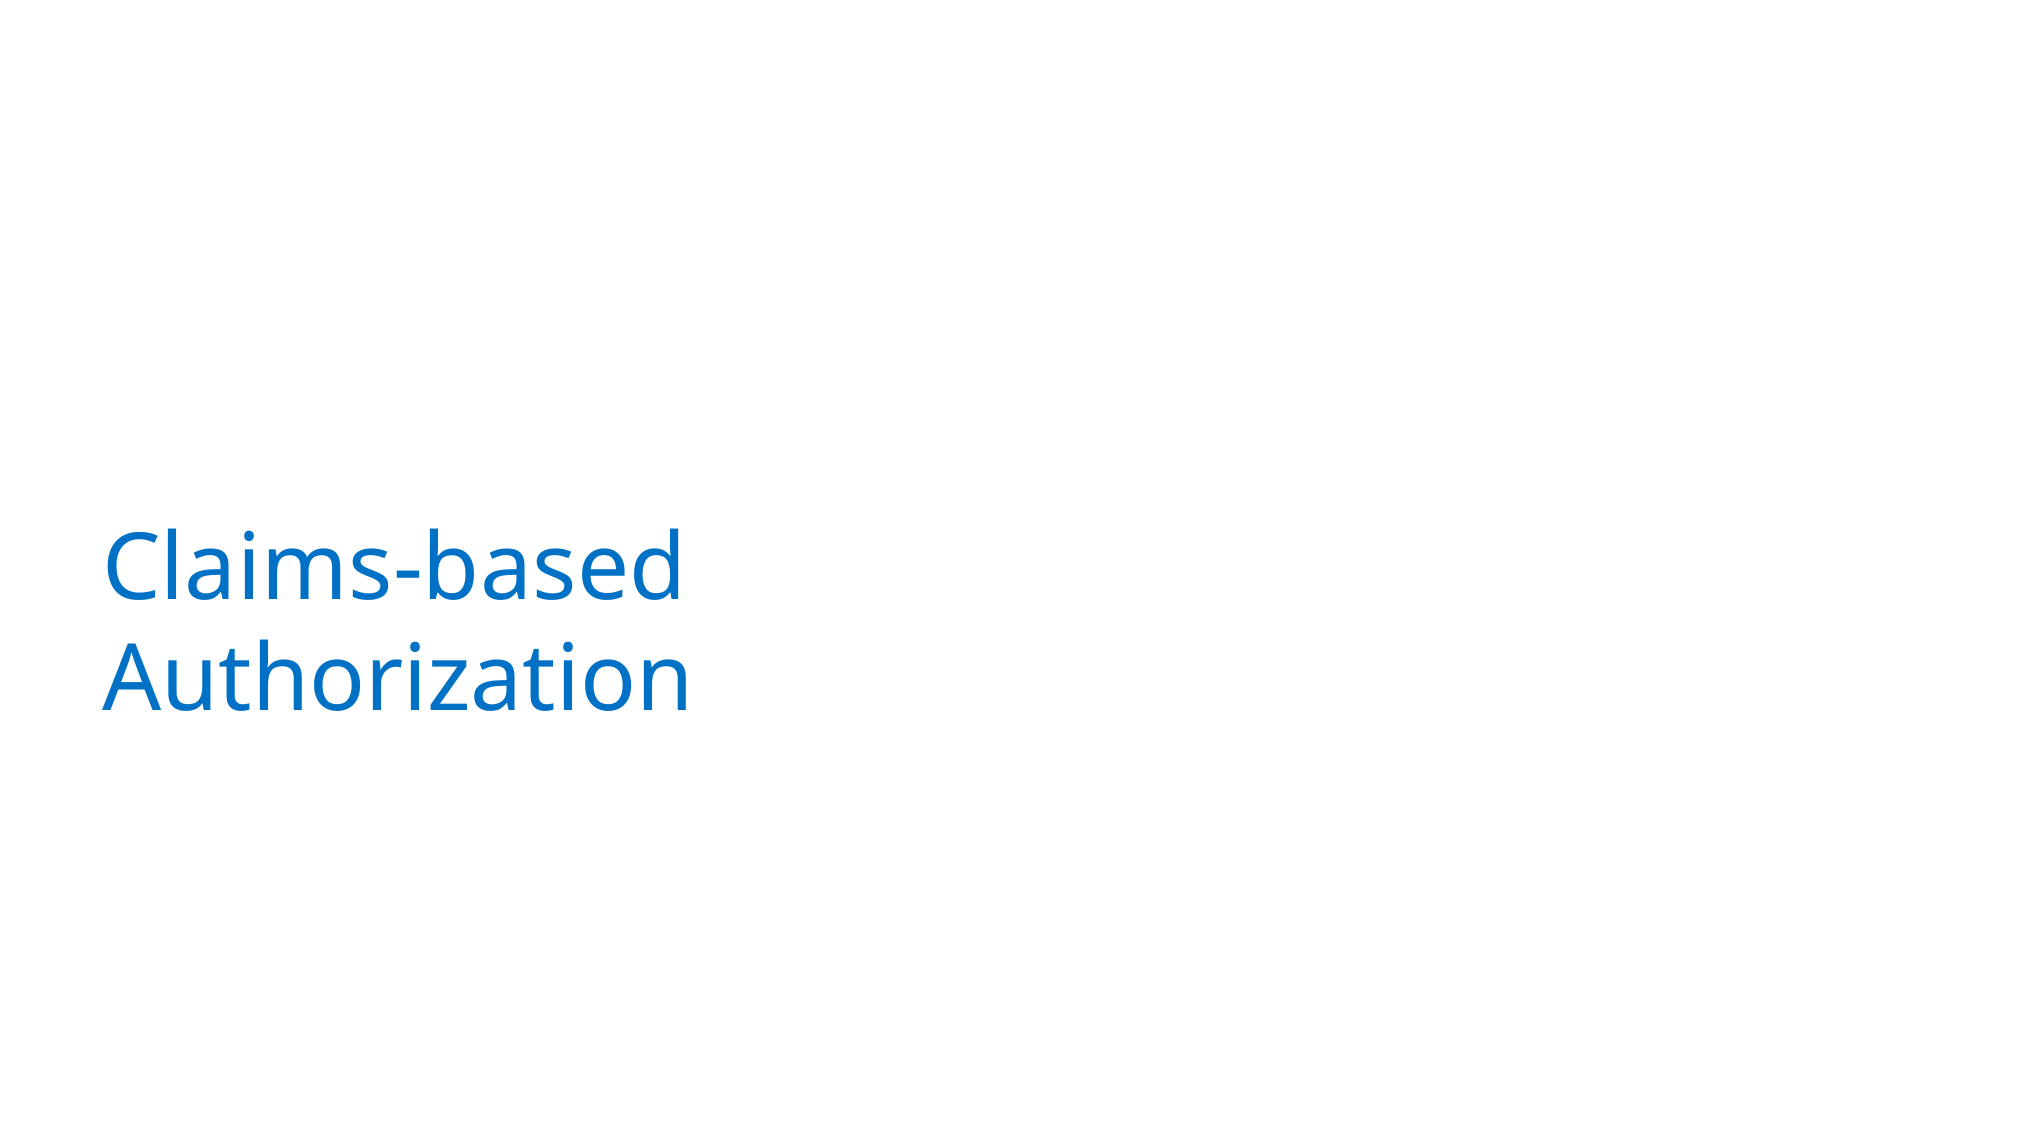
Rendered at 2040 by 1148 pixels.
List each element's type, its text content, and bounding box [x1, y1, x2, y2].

title Claims-based Authorization [99, 504, 1132, 730]
